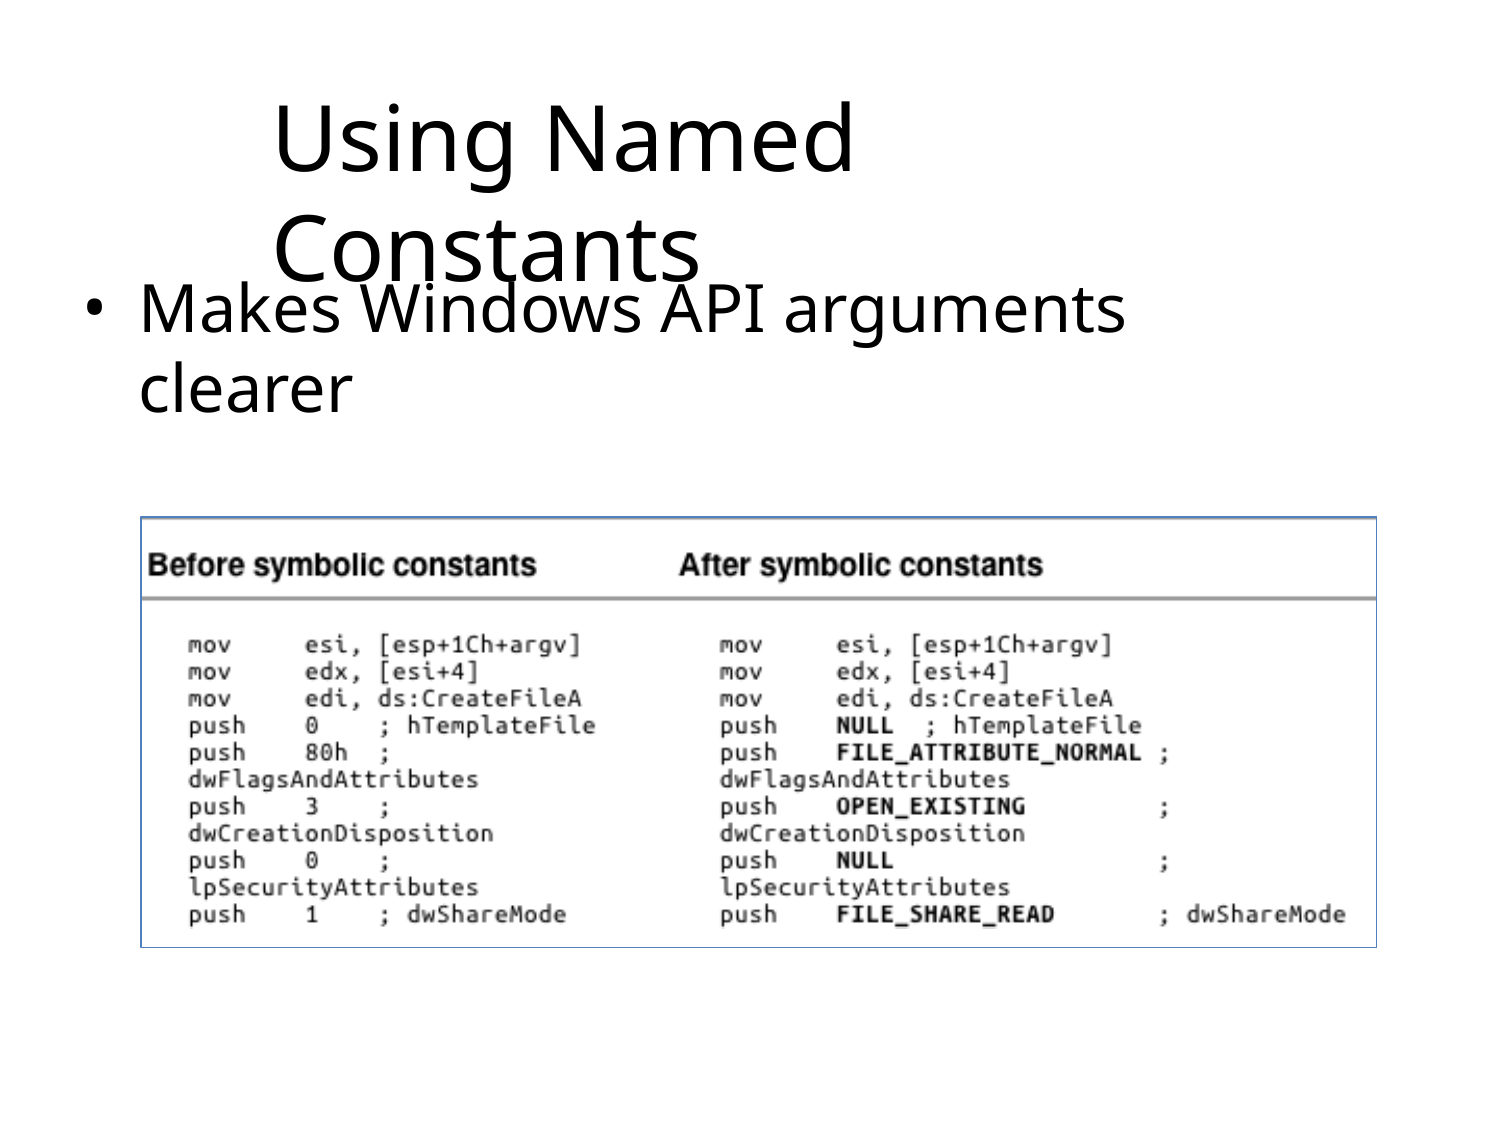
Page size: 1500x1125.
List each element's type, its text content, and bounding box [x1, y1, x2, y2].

text_box Makes Windows API arguments clearer [80, 263, 1278, 426]
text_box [140, 515, 1378, 949]
title Using Named Constants [269, 78, 1231, 263]
